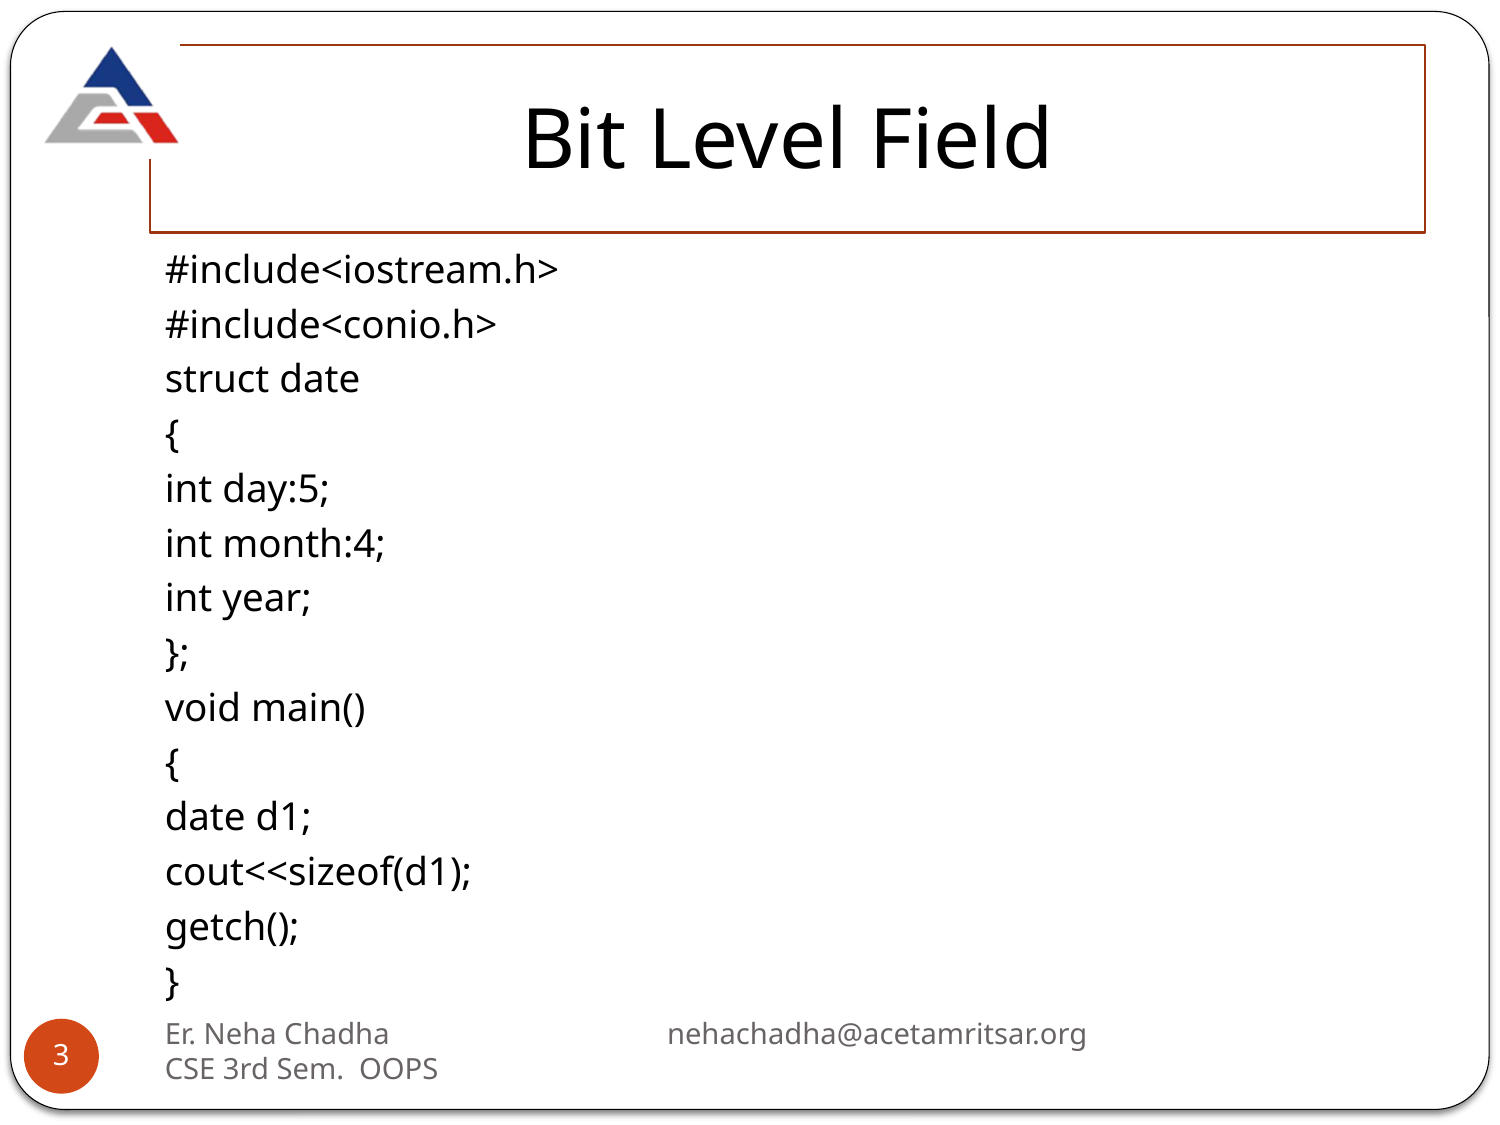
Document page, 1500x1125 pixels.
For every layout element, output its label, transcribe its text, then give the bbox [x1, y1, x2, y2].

footer Er. Neha Chadha nehachadha@acetamritsar.org CSE 3rd Sem. OOPS [150, 1019, 1425, 1088]
picture [40, 43, 180, 159]
title Bit Level Field [149, 44, 1426, 234]
list #include<iostream.h> #include<conio.h> struct date { int day:5; int month:4; int year; }; void main() { date d1; cout<<sizeof(d1); getch(); } [150, 237, 1425, 1019]
slide_number 3 [23, 1018, 99, 1094]
